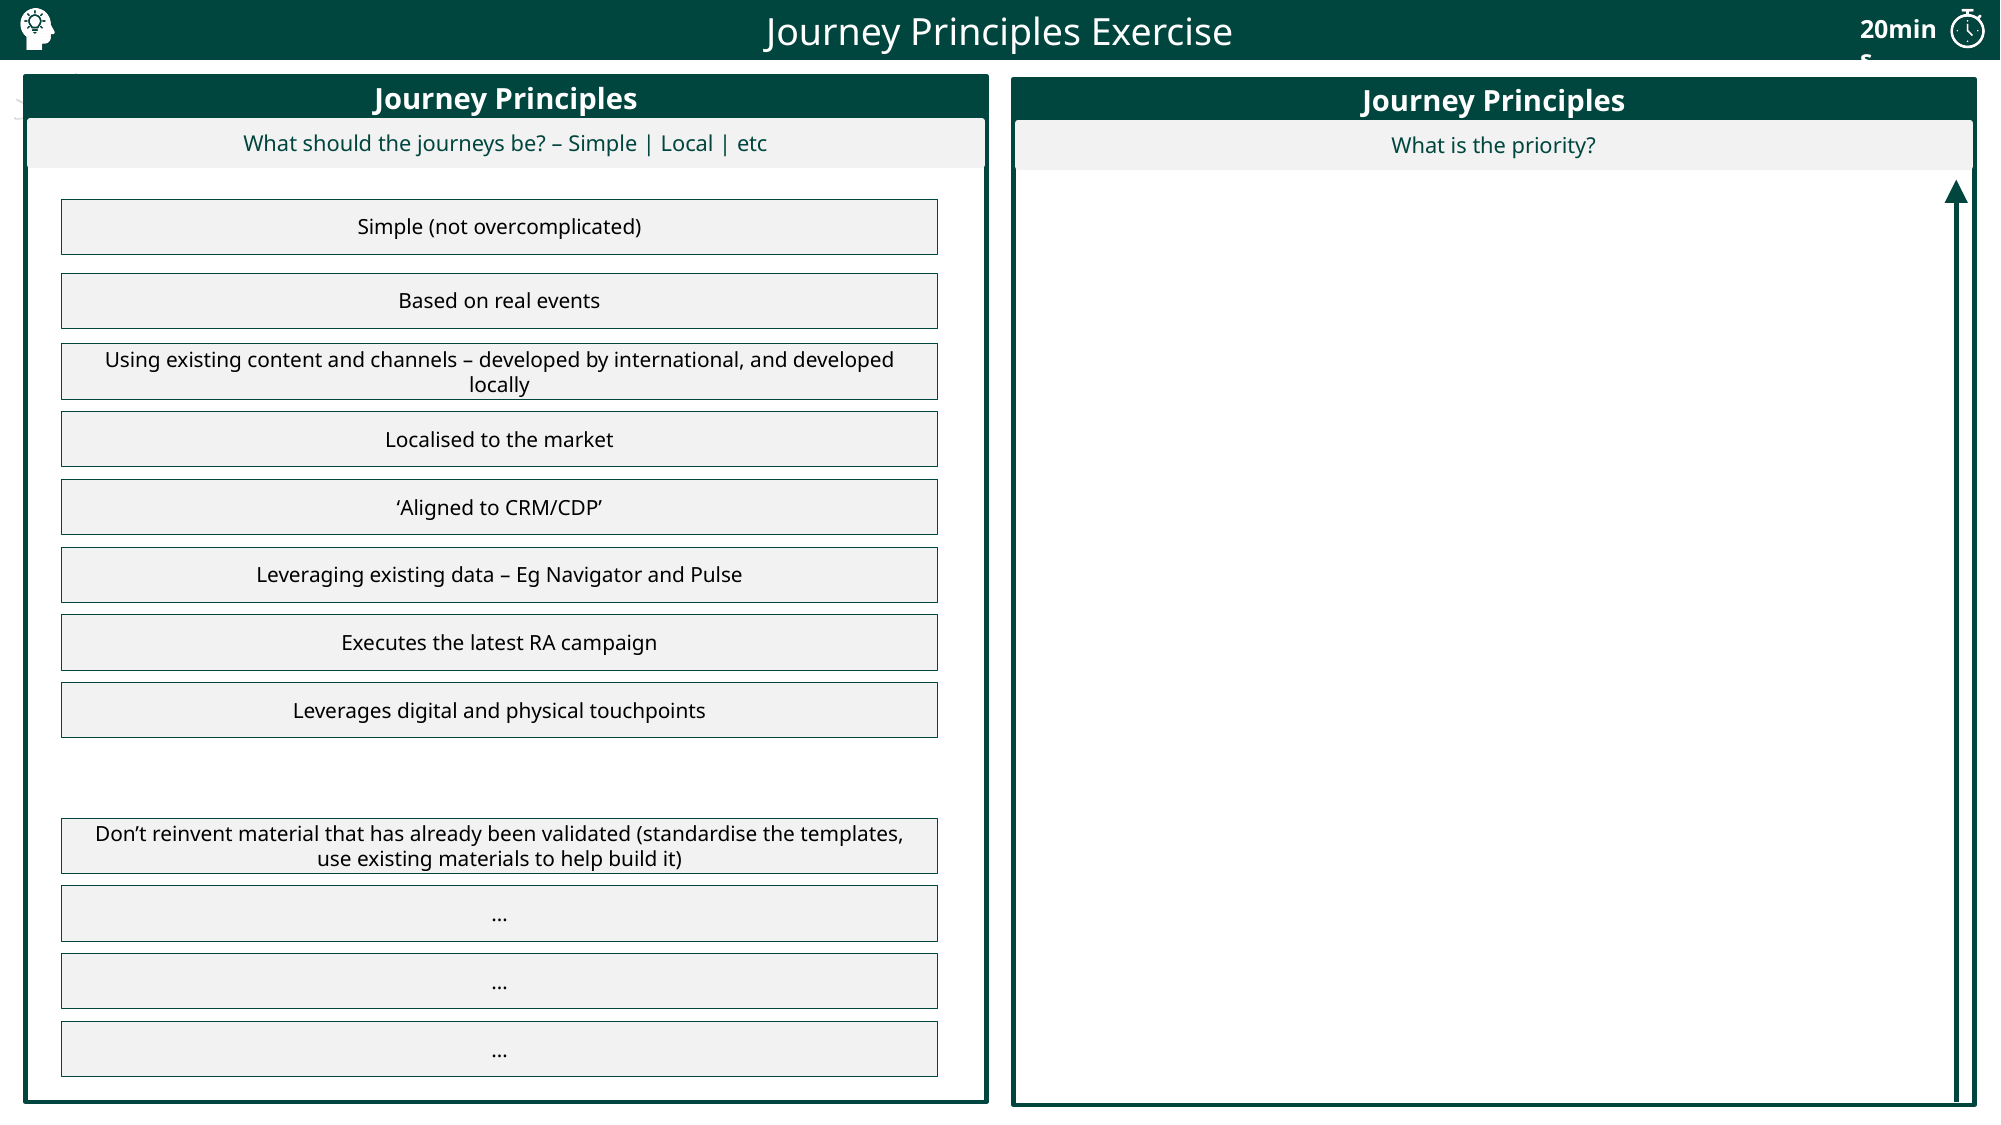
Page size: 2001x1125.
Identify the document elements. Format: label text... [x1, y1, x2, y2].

text_box … [59, 883, 939, 943]
text_box Localised to the market [59, 409, 939, 469]
text_box [1011, 123, 1977, 1107]
text_box ‘Aligned to CRM/CDP’ [59, 477, 939, 536]
text_box … [59, 951, 939, 1011]
text_box Journey Principles Exercise [0, 0, 2000, 62]
picture [1943, 4, 1992, 53]
picture [12, 5, 62, 55]
text_box Executes the latest RA campaign [59, 612, 939, 672]
text_box … [59, 1019, 939, 1078]
text_box Don’t reinvent material that has already been validated (standardise the templates, use existing materials to help build it) [59, 816, 939, 875]
text_box What is the priority? [1016, 121, 1972, 169]
text_box What should the journeys be? – Simple | Local | etc [28, 119, 984, 167]
text_box Journey Principles [1011, 76, 1977, 123]
picture [14, 73, 113, 121]
text_box 20mins [1845, 6, 1957, 76]
text_box Simple (not overcomplicated) [59, 197, 939, 256]
text_box [23, 122, 989, 1104]
text_box Journey Principles [23, 74, 989, 122]
text_box Based on real events [59, 271, 939, 330]
text_box Leveraging existing data – Eg Navigator and Pulse [59, 545, 939, 604]
text_box Leverages digital and physical touchpoints [59, 680, 939, 740]
text_box Using existing content and channels – developed by international, and developed locally [59, 341, 939, 401]
